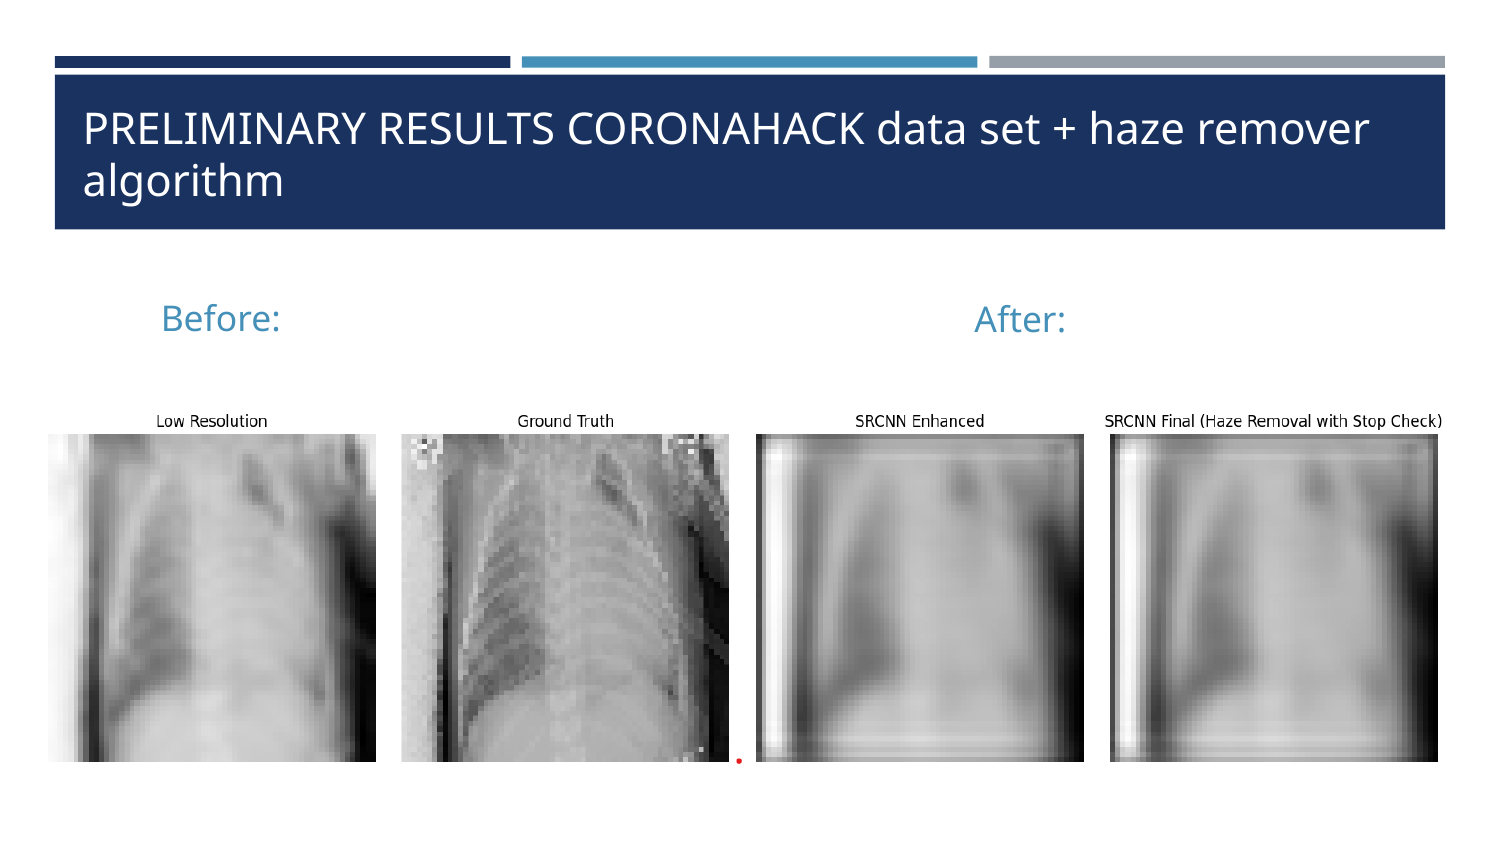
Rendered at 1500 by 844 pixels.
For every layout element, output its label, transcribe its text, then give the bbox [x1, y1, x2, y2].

list After: [963, 277, 1500, 346]
list Before: [149, 278, 776, 345]
title PRELIMINARY RESULTS CORONAHACK data set + haze remover algorithm [71, 89, 1429, 212]
picture [24, 410, 1476, 775]
